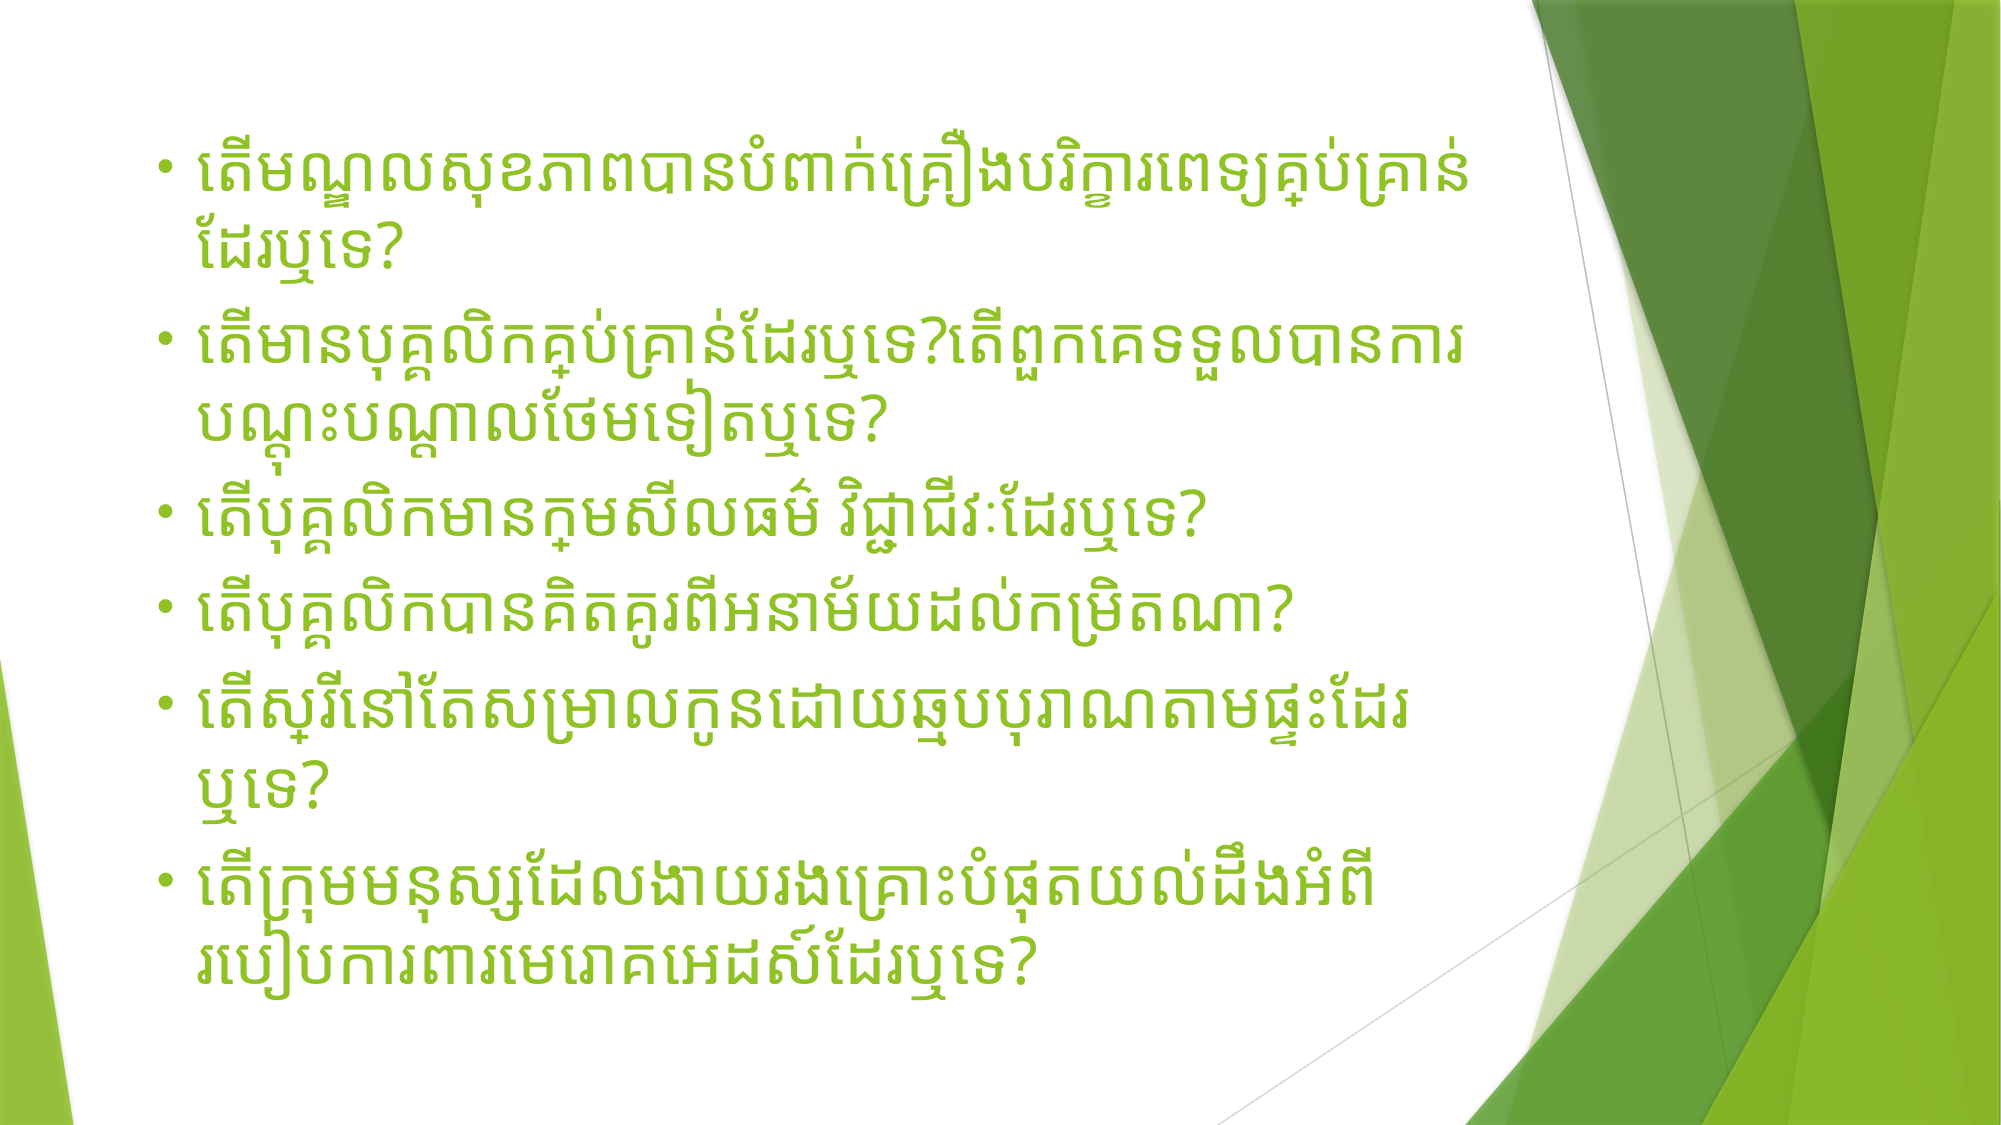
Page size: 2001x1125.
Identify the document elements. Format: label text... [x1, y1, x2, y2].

list តើមណ្ឌលសុខភាពបានបំពាក់គ្រឿងបរិក្ខារពេទ្យគ្រប់គ្រាន់ដែរឬទេ? តើមានបុគ្គលិកគ្រប់គ្រាន់ដែរឬទេ?តើពួកគេទទួលបានការបណ្ដុះបណ្ដាលថែមទៀតឬទេ? តើបុគ្គលិកមានក្រមសីលធម៌ វិជ្ជាជីវៈដែរឬទេ? តើបុគ្គលិកបានគិតគូរពីអនាម័យដល់កម្រិតណា? តើស្ត្រីនៅតែសម្រាលកូនដោយឆ្មបបុរាណតាមផ្ទះដែរឬទេ? តើក្រុមមនុស្សដែលងាយរងគ្រោះបំផុតយល់ដឹងអំពីរបៀបការពារមេរោគអេដស៍ដែរឬទេ? [141, 115, 1552, 1010]
